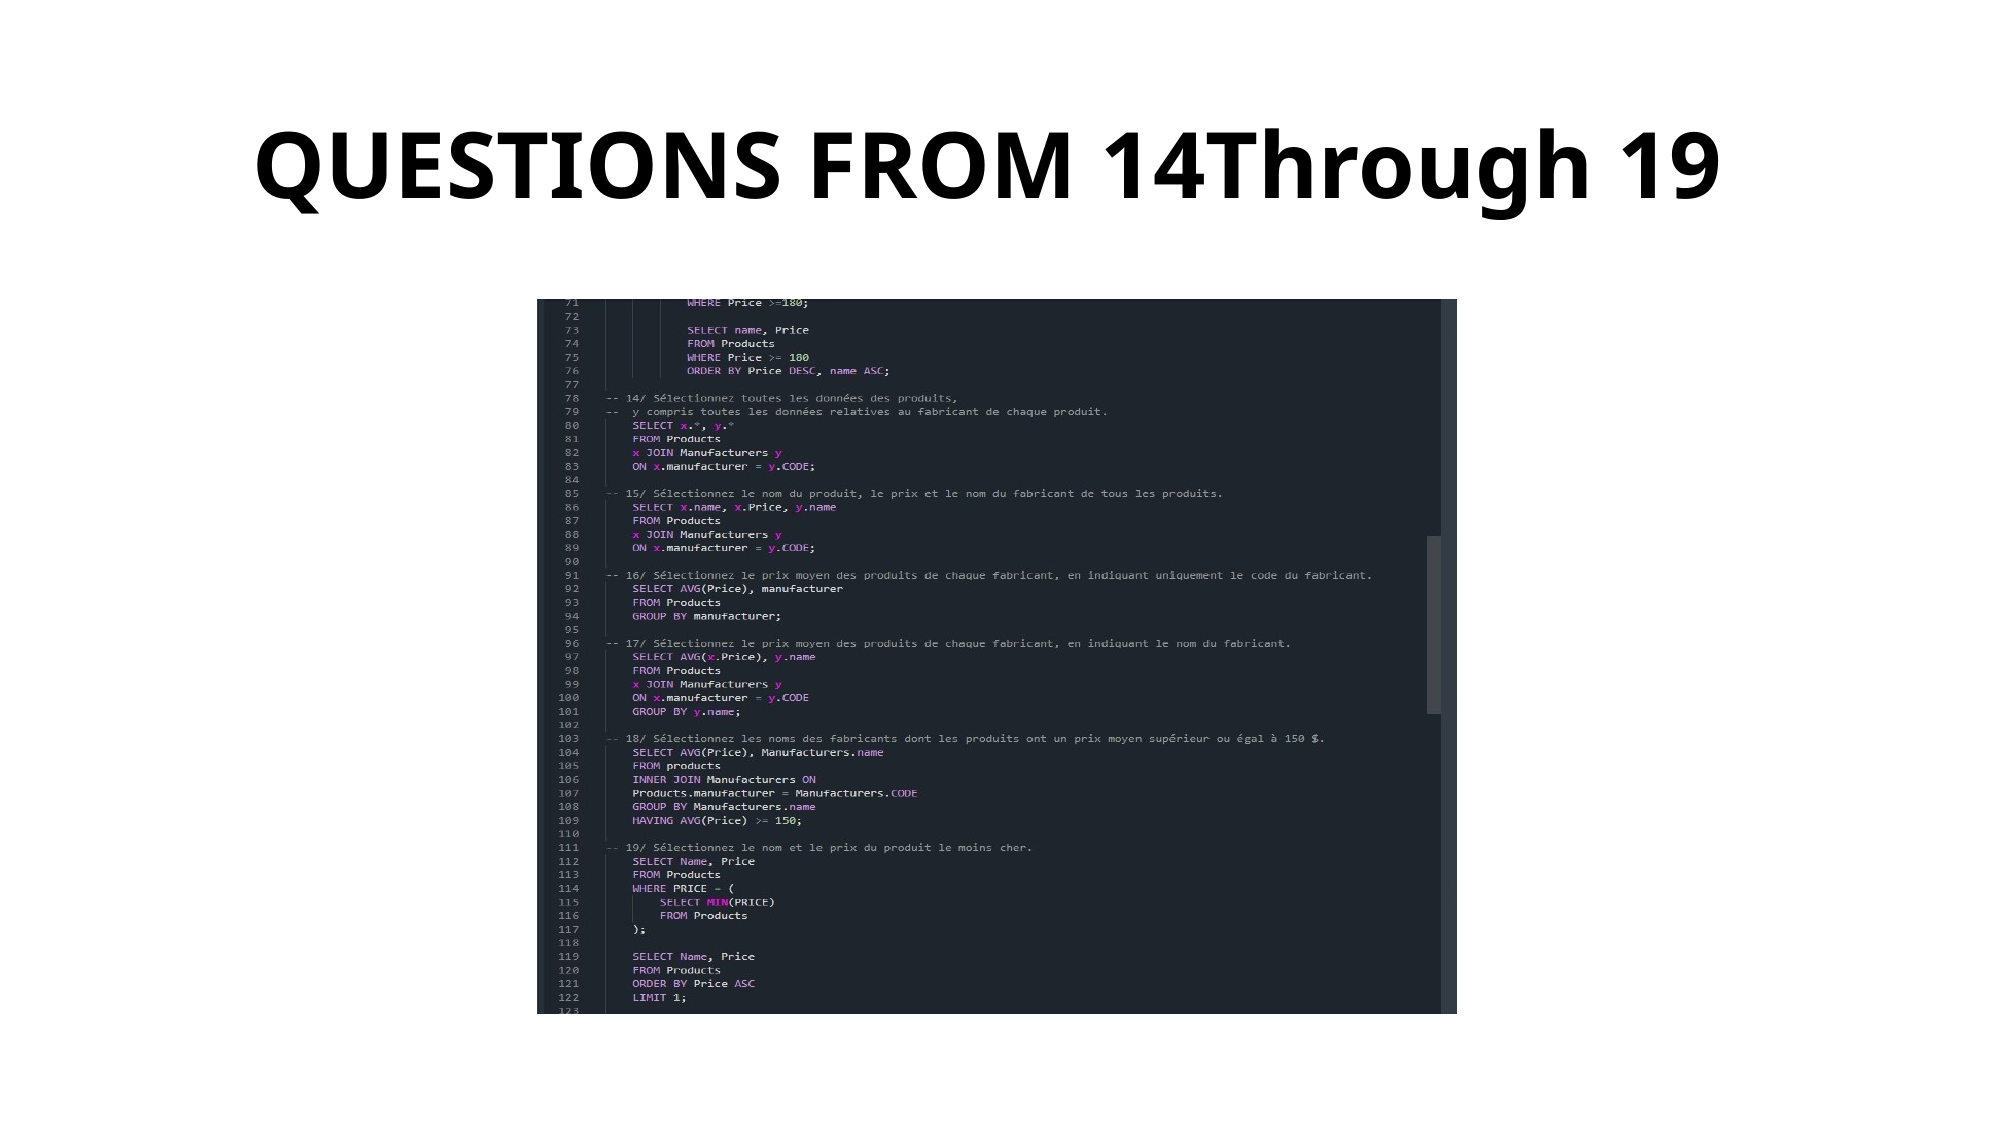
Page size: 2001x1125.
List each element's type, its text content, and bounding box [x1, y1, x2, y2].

title QUESTIONS FROM 14Through 19 [137, 59, 1863, 278]
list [537, 299, 1457, 1014]
